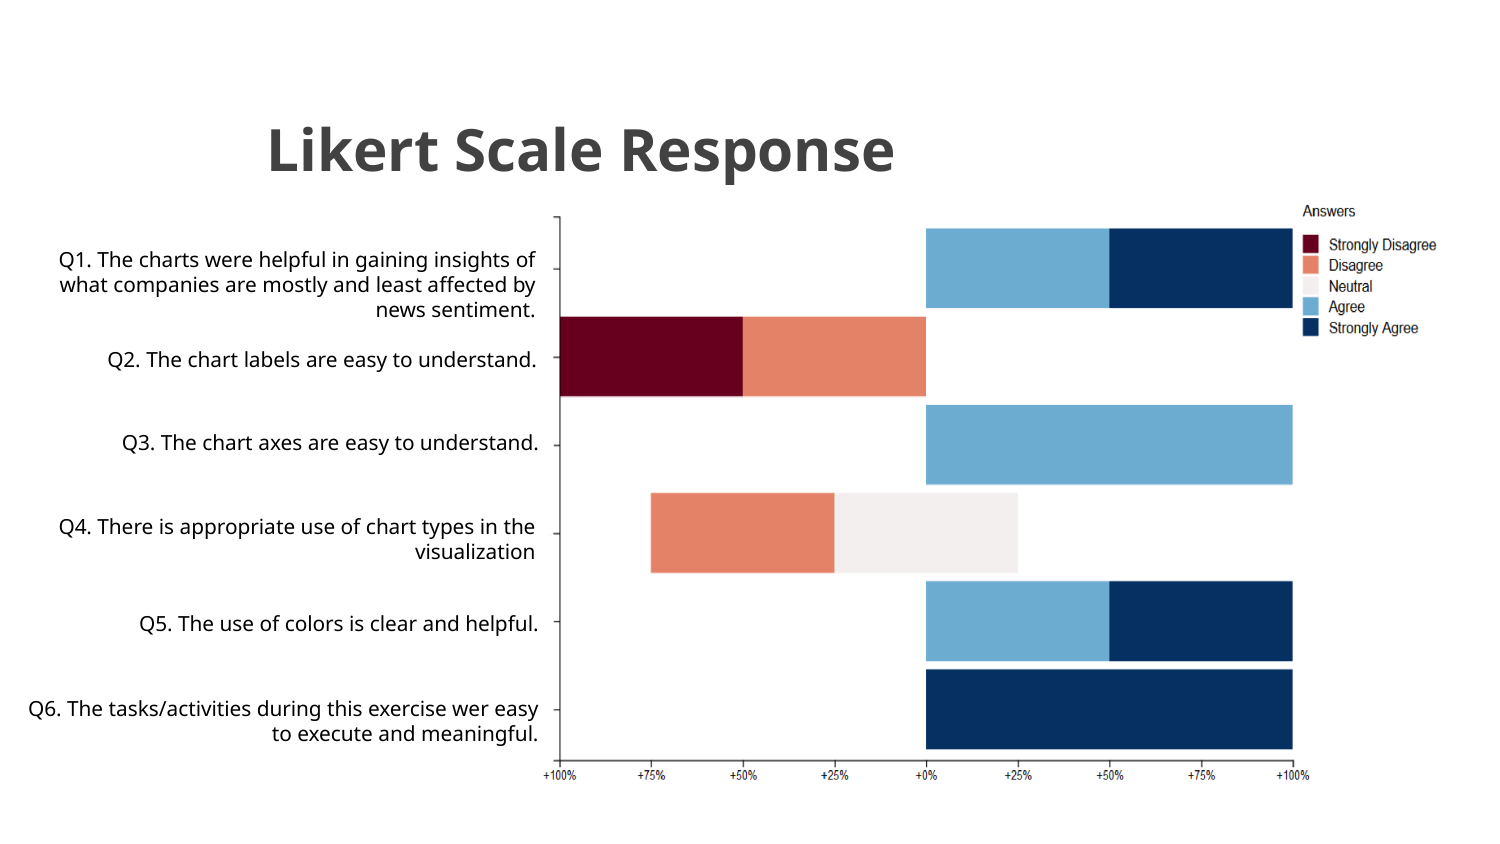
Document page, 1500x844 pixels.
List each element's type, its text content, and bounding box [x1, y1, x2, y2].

text_box Q4. There is appropriate use of chart types in the visualization [9, 498, 492, 553]
title Likert Scale Response [251, 98, 1367, 231]
picture [497, 192, 1476, 796]
text_box Q5. The use of colors is clear and helpful. [12, 595, 492, 650]
text_box Q3. The chart axes are easy to understand. [12, 414, 492, 469]
text_box Q2. The chart labels are easy to understand. [10, 332, 492, 386]
text_box Q1. The charts were helpful in gaining insights of what companies are mostly and least affected by news sentiment. [9, 231, 492, 327]
text_box Q6. The tasks/activities during this exercise wer easy to execute and meaningful. [12, 681, 492, 735]
